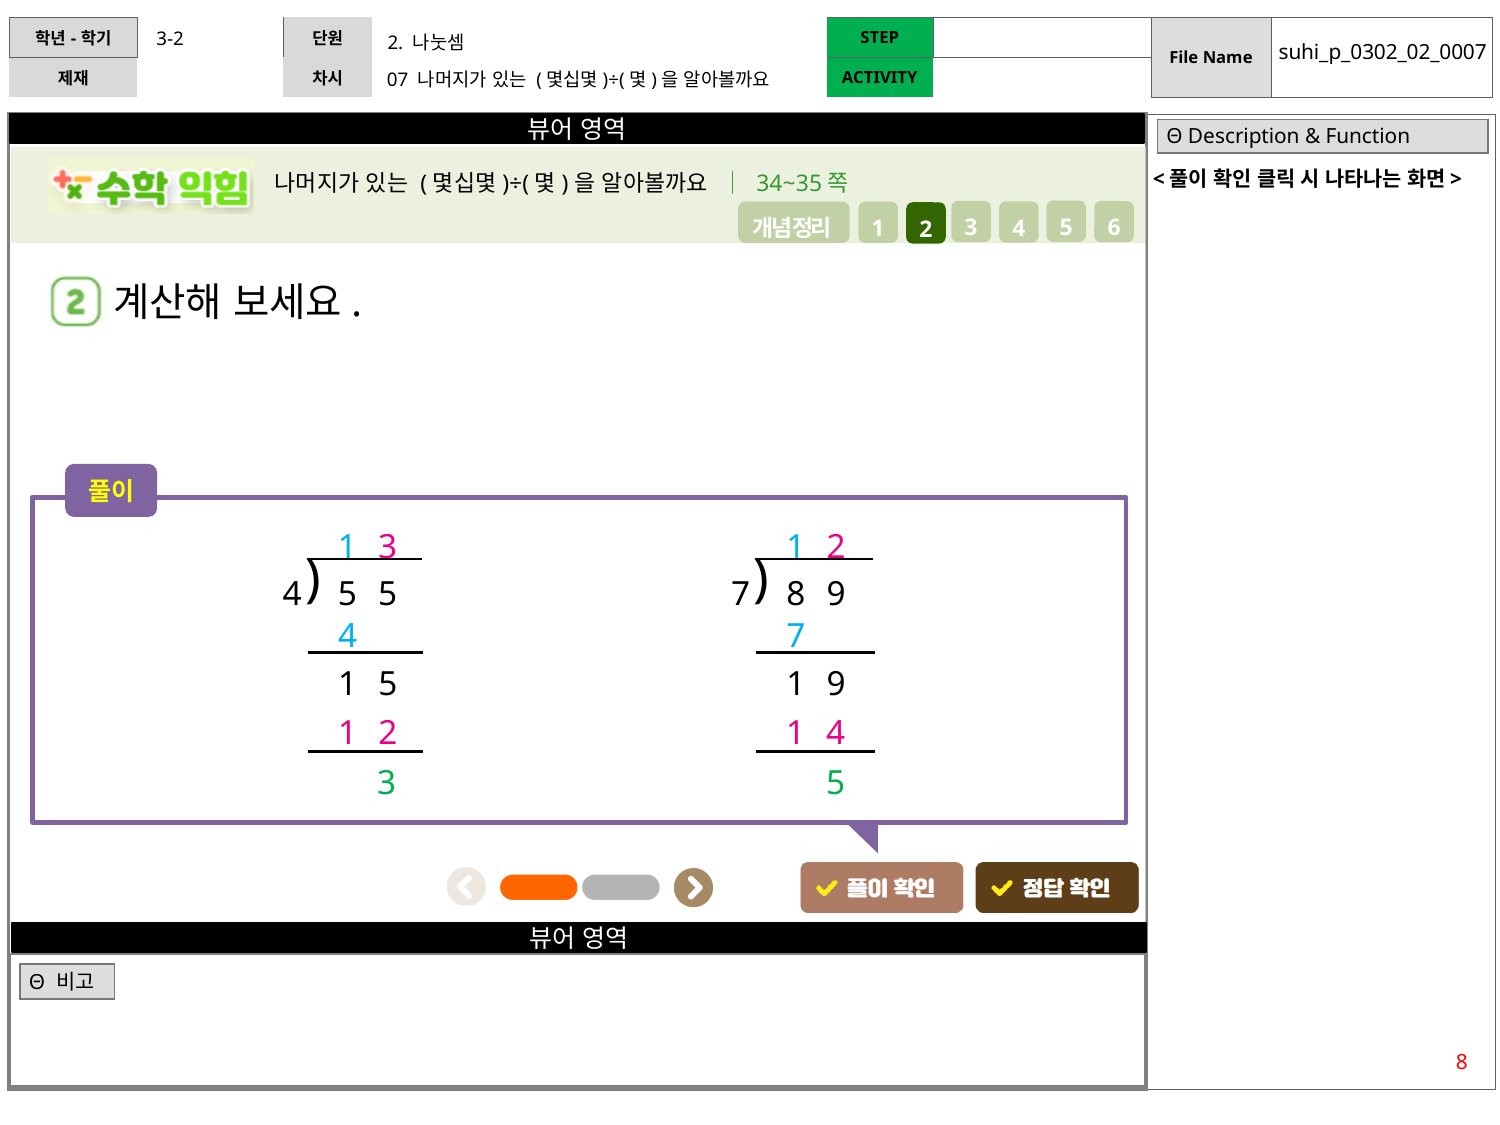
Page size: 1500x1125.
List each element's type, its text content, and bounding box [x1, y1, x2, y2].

picture [46, 273, 106, 331]
text_box 계산해 보세요. [98, 269, 399, 332]
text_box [227, 497, 438, 803]
text_box 2. 나눗셈 [372, 23, 828, 48]
picture [48, 158, 254, 214]
text_box <풀이 확인 클릭 시 나타나는 화면> [1138, 157, 1500, 198]
table_header Θ Description & Function [1158, 120, 1487, 152]
text_box 07 나머지가 있는 (몇십몇)÷(몇)을 알아볼까요 [372, 60, 821, 96]
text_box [32, 463, 1127, 854]
text_box 3-2 [141, 18, 284, 55]
picture [974, 859, 1141, 915]
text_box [737, 191, 1135, 250]
picture [798, 859, 965, 915]
text_box suhi_p_0302_02_0007 [1263, 30, 1500, 71]
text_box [672, 497, 890, 803]
text_box 나머지가 있는 (몇십몇)÷(몇)을 알아볼까요 │ 34~35쪽 [259, 160, 1019, 204]
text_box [445, 864, 715, 909]
